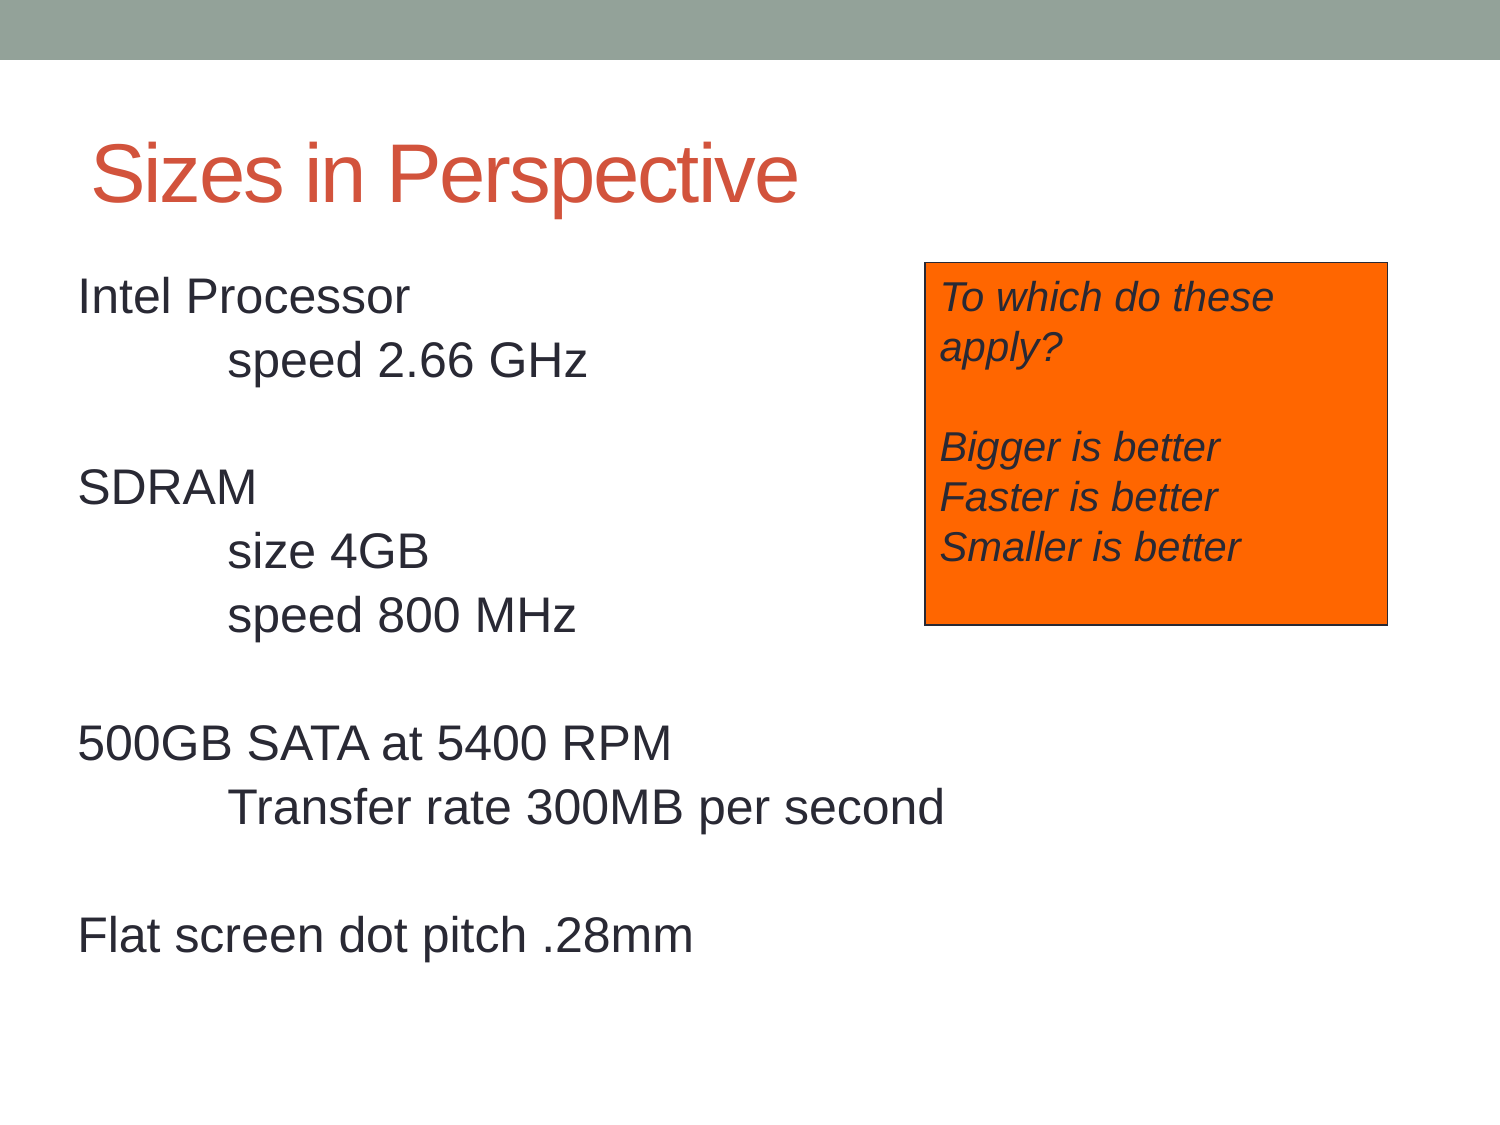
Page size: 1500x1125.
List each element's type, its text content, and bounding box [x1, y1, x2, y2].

title Sizes in Perspective [75, 87, 1425, 250]
list Intel Processor speed 2.66 GHz SDRAM size 4GB speed 800 MHz 500GB SATA at 5400 RPM Transfer rate 300MB per second Flat screen dot pitch .28mm [62, 262, 1413, 1013]
text_box To which do these apply? Bigger is better Faster is better Smaller is better [924, 262, 1388, 625]
